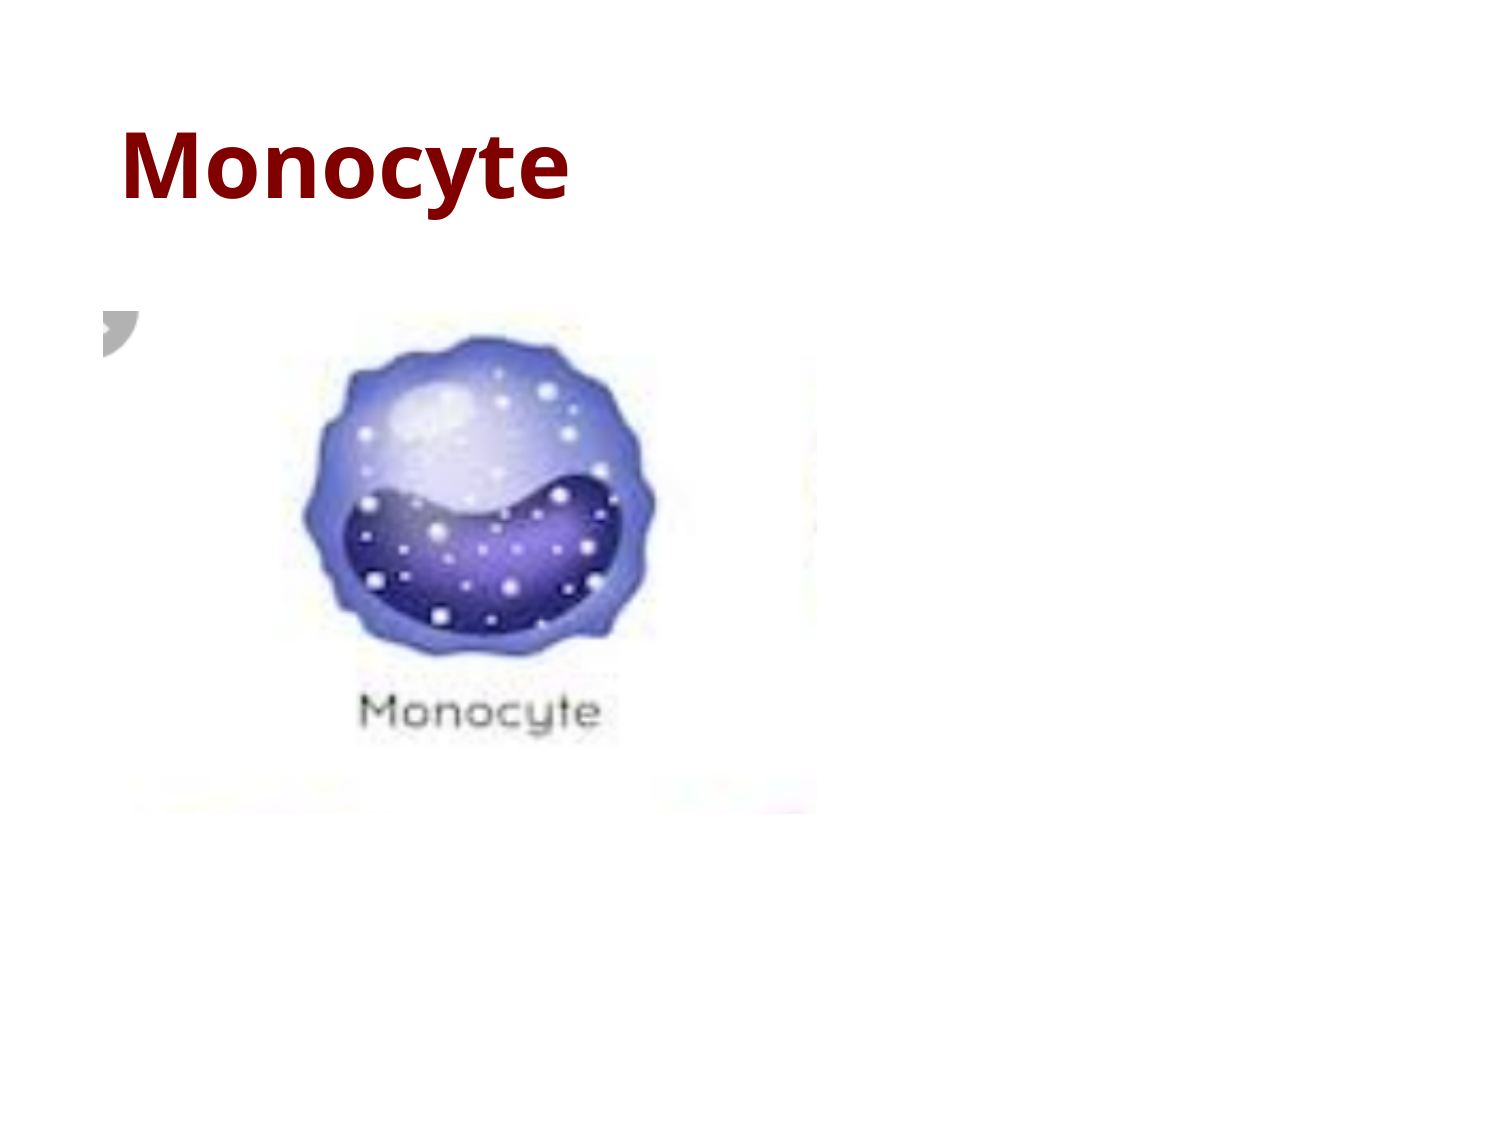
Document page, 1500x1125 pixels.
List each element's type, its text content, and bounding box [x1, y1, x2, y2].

picture [103, 311, 817, 814]
title Monocyte [103, 59, 1397, 278]
